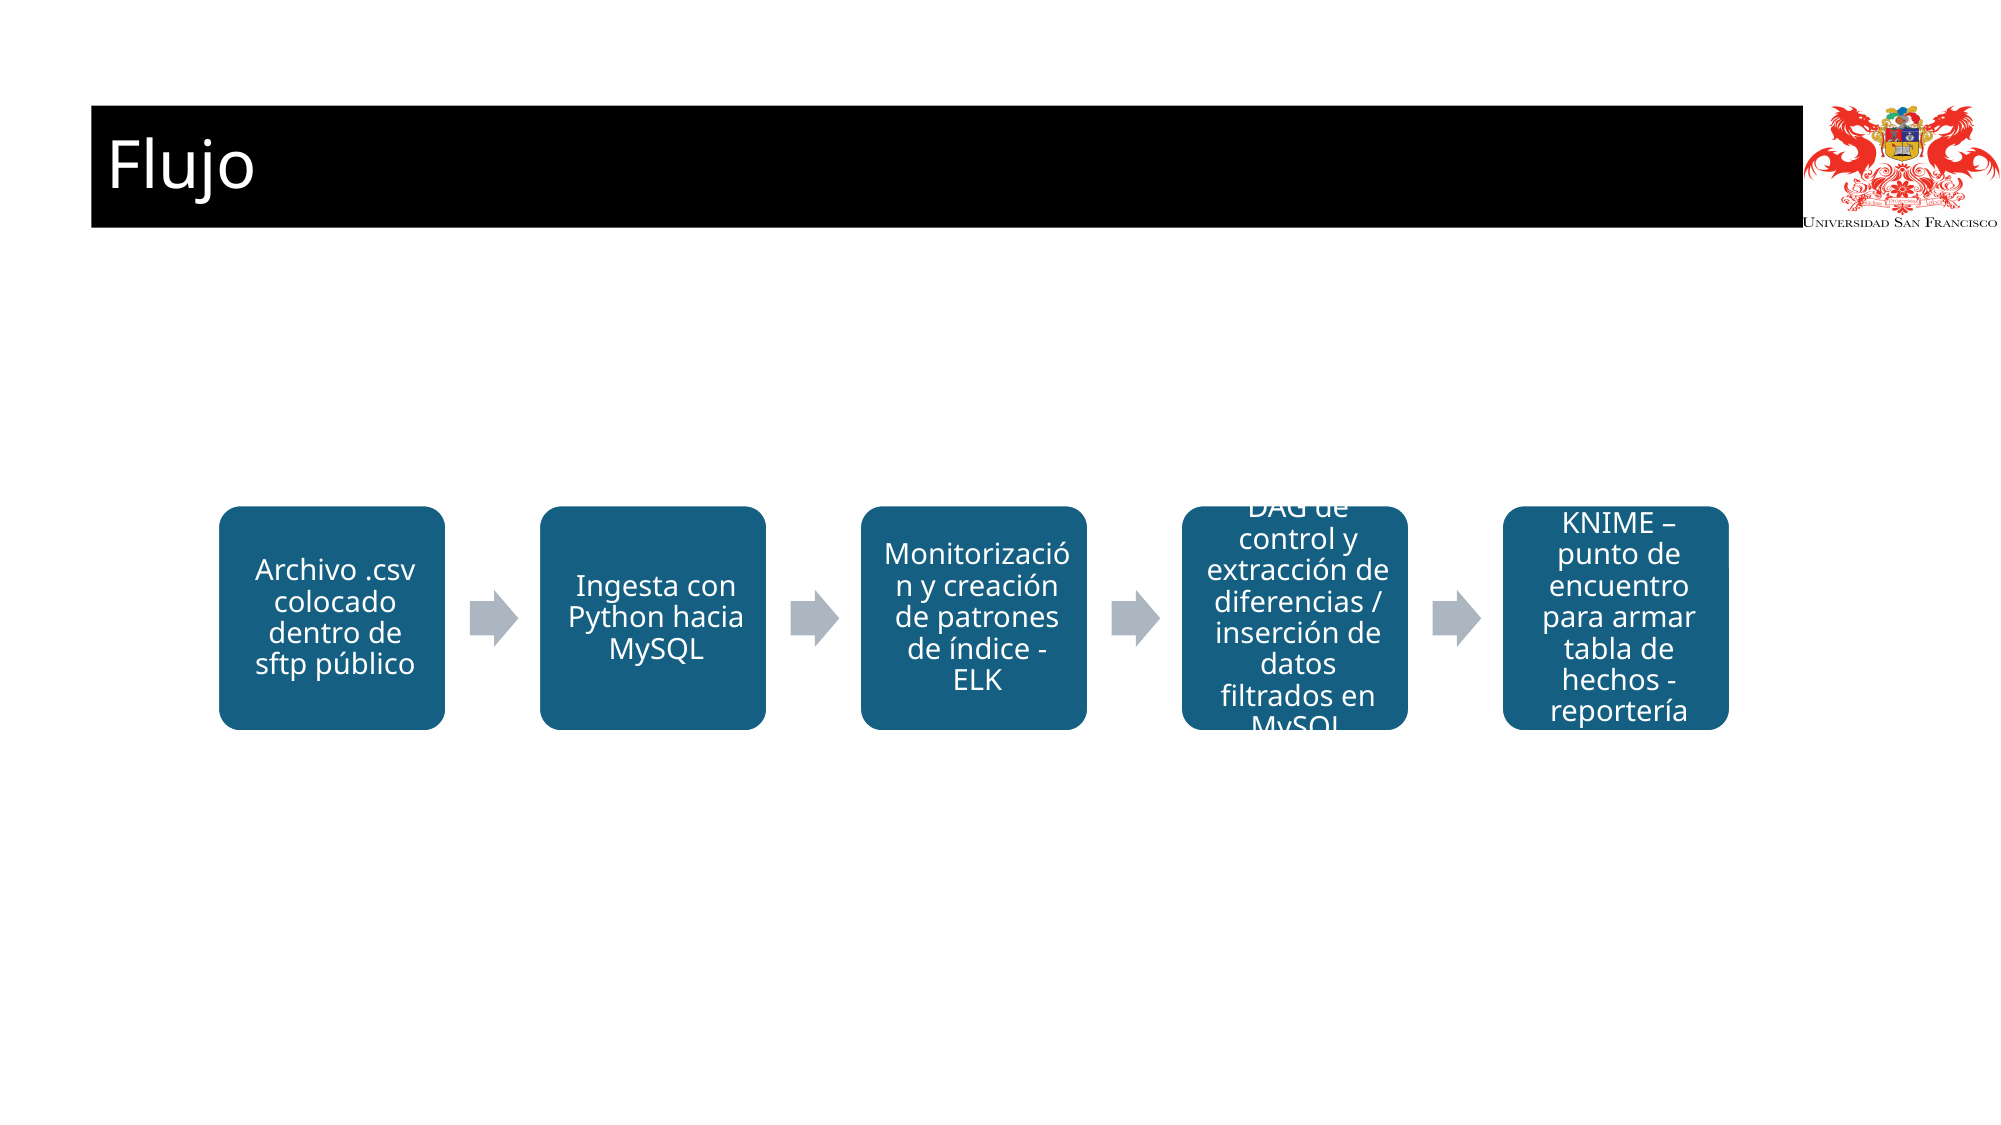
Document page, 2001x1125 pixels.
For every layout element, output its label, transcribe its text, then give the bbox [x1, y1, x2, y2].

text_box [216, 302, 1732, 934]
title Flujo [91, 105, 1803, 228]
picture [1803, 104, 2000, 229]
